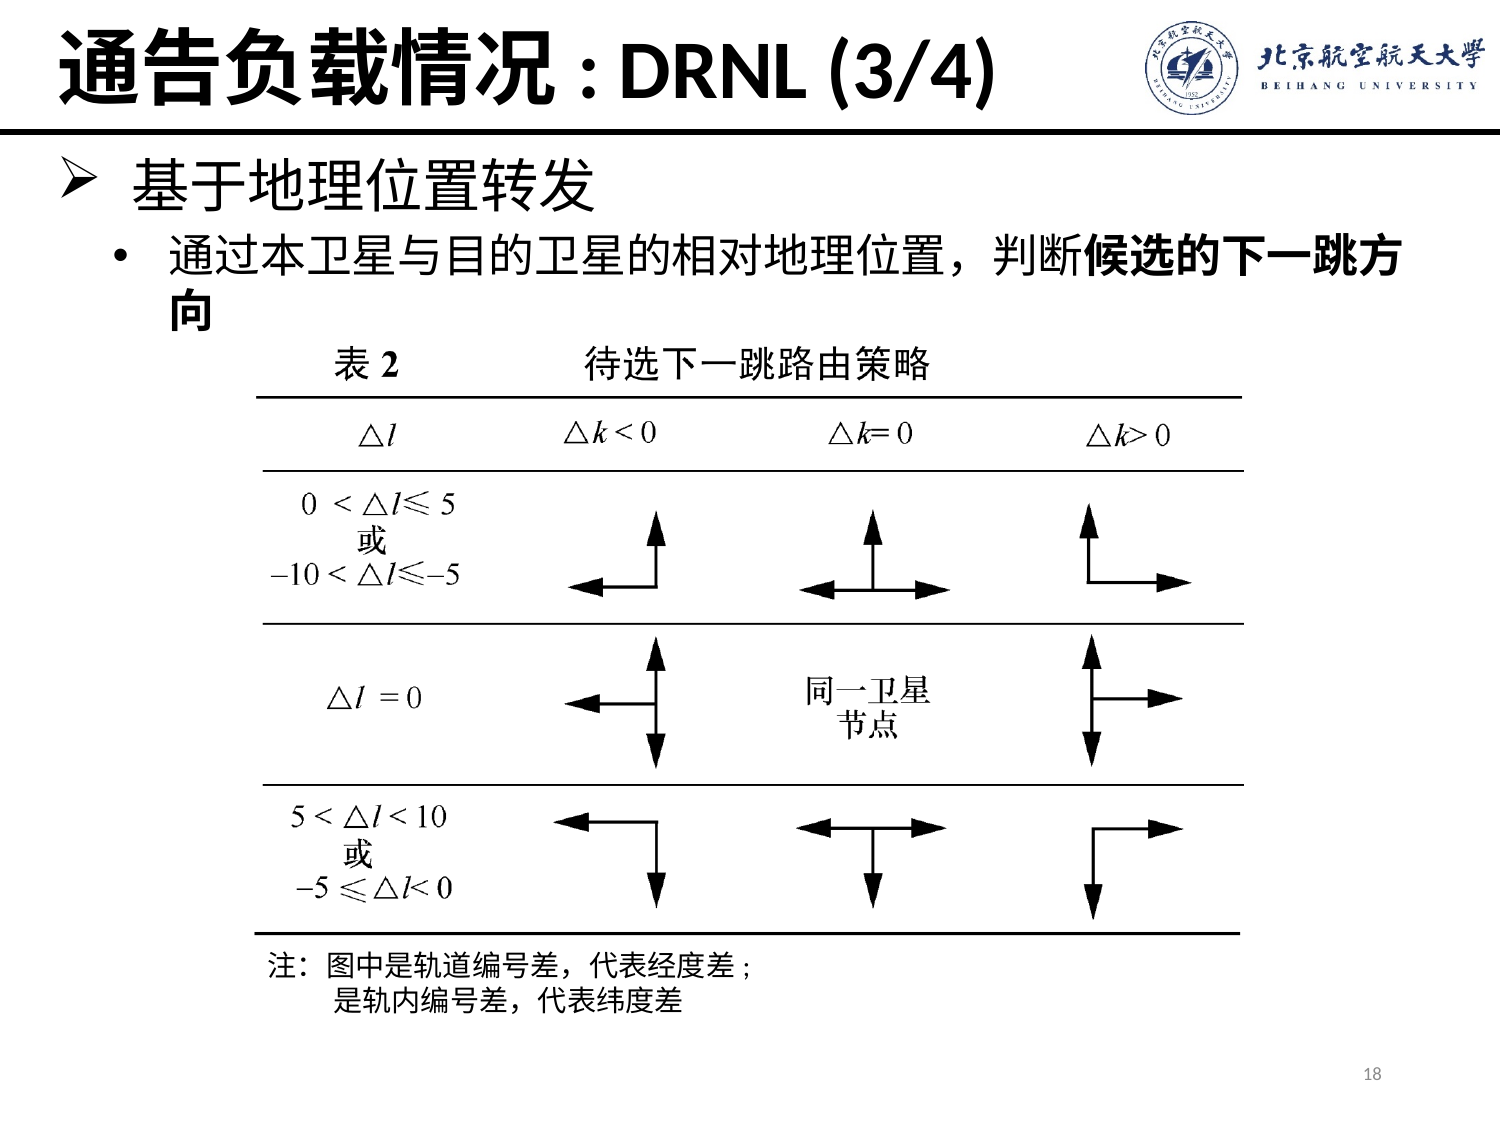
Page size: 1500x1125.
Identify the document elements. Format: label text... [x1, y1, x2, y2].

title 通告负载情况: DRNL (3/4) [42, 0, 1229, 141]
list 基于地理位置转发 通过本卫星与目的卫星的相对地理位置，判断候选的下一跳方向 [41, 141, 1459, 993]
picture [1229, 21, 1485, 115]
slide_number 18 [1059, 1042, 1397, 1103]
picture [252, 336, 1248, 941]
